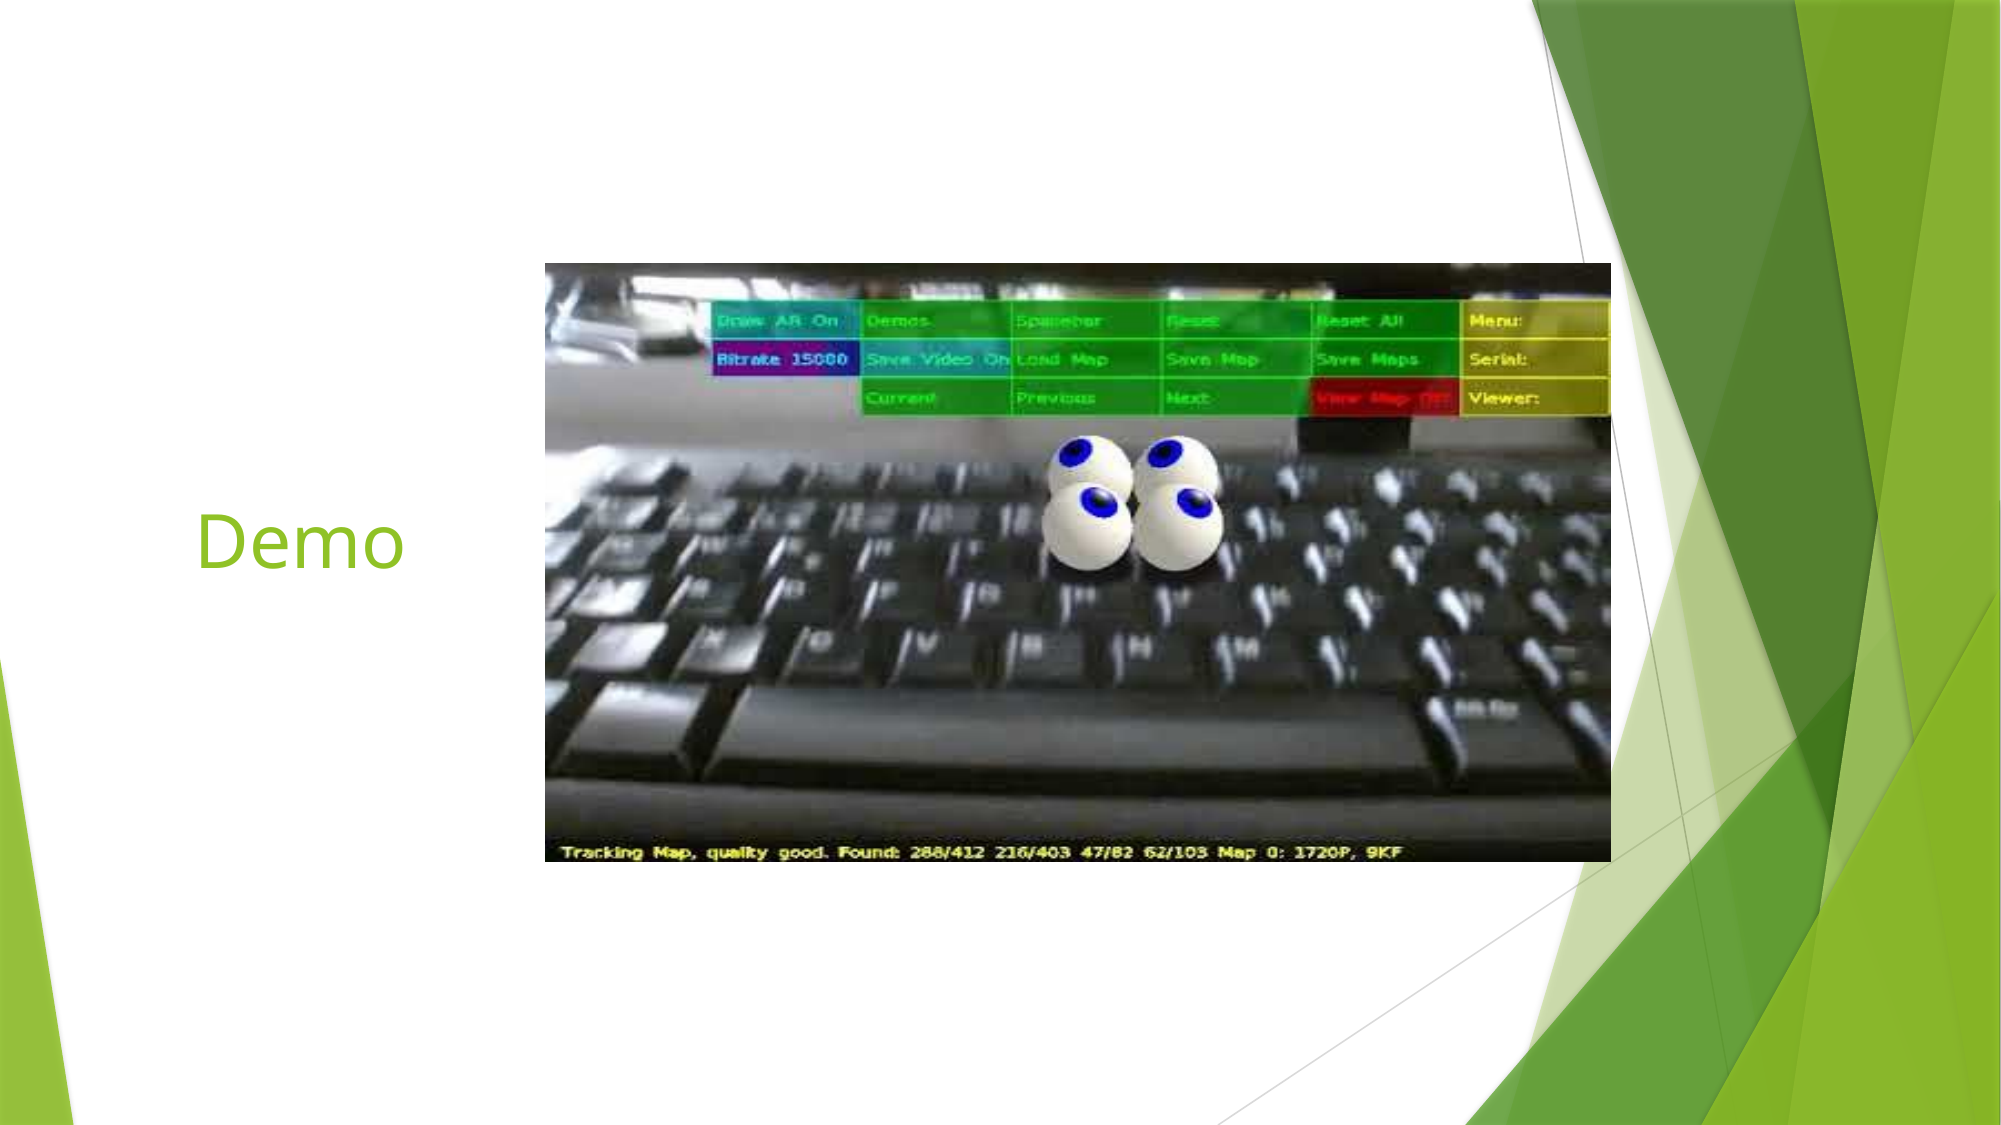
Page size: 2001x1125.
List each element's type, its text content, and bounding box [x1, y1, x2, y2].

title Demo [111, 99, 491, 979]
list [543, 261, 1612, 863]
